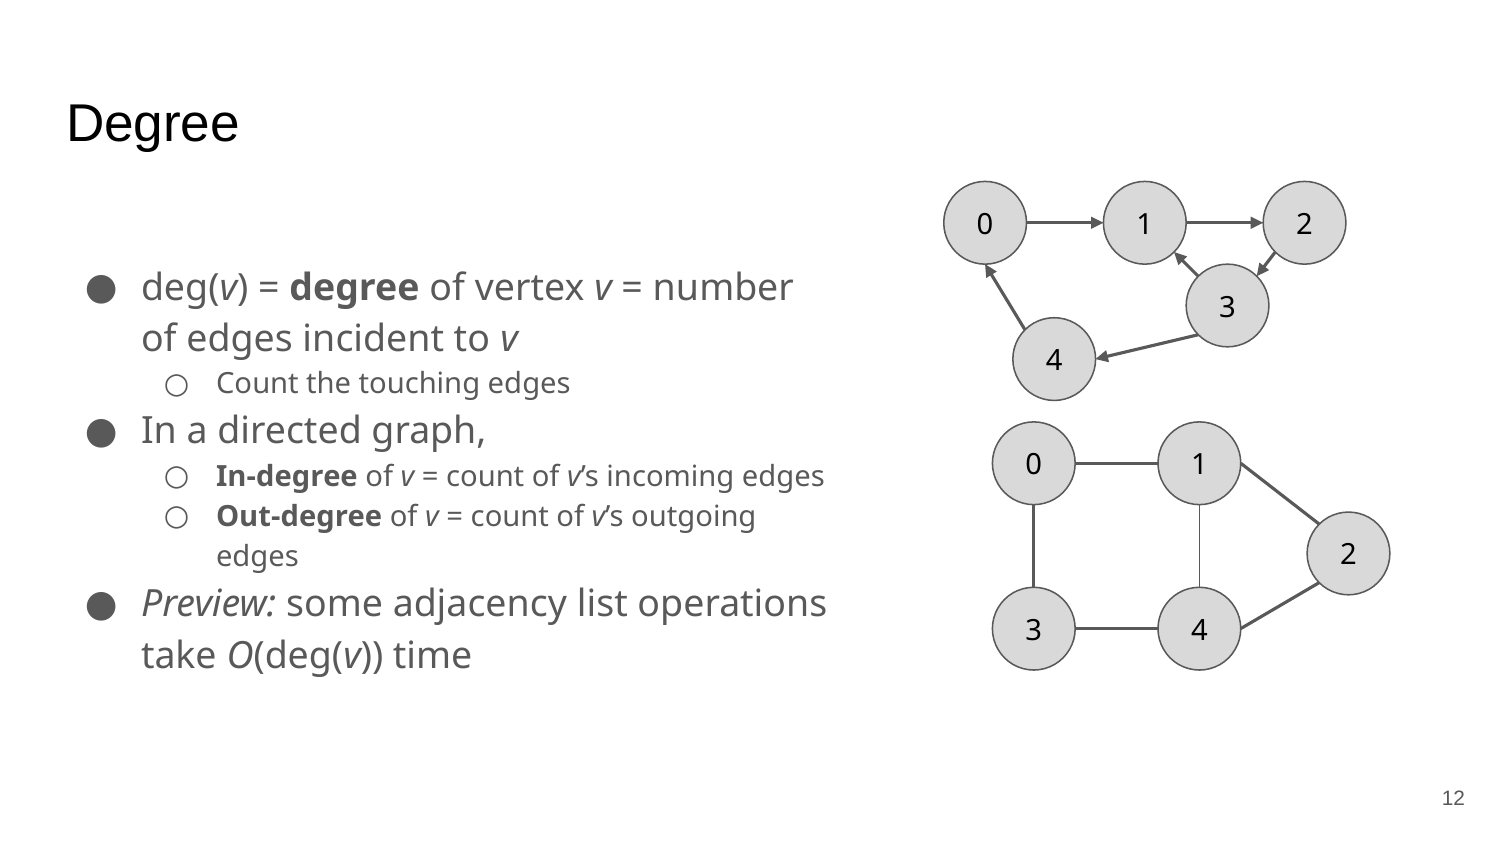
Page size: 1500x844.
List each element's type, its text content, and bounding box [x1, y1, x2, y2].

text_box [943, 181, 1391, 671]
slide_number ‹#› [1389, 764, 1480, 830]
title Degree [51, 72, 1449, 167]
list deg(v) = degree of vertex v = number of edges incident to v Count the touching edges In a directed graph, In-degree of v = count of v’s incoming edges Out-degree of v = count of v’s outgoing edges Preview: some adjacency list operations take O(deg(v)) time [51, 240, 847, 750]
